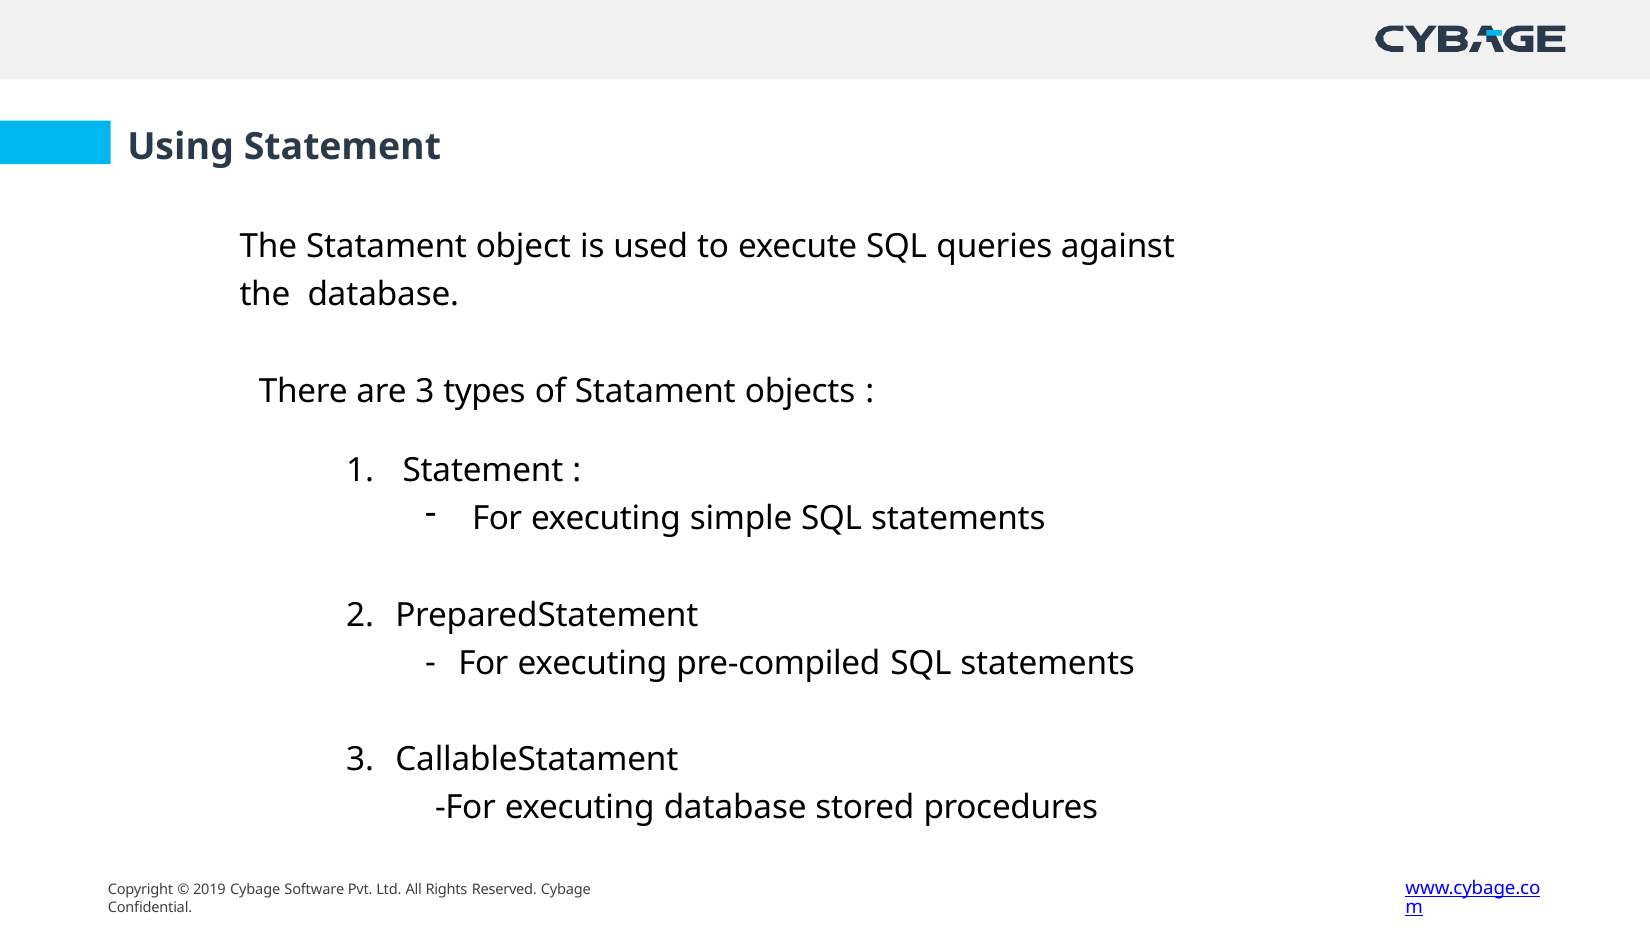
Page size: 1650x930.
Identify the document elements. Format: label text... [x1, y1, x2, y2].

title Using Statement [125, 120, 444, 278]
footer Copyright © 2019 Cybage Software Pvt. Ltd. All Rights Reserved. Cybage Confidential. [105, 877, 629, 930]
text_box www.cybage.com [1403, 872, 1551, 902]
text_box The Statament object is used to execute SQL queries against the database. There are 3 types of Statament objects : Statement : For executing simple SQL statements PreparedStatement For executing pre-compiled SQL statements CallableStatament -For executing database stored procedures [237, 214, 1194, 826]
